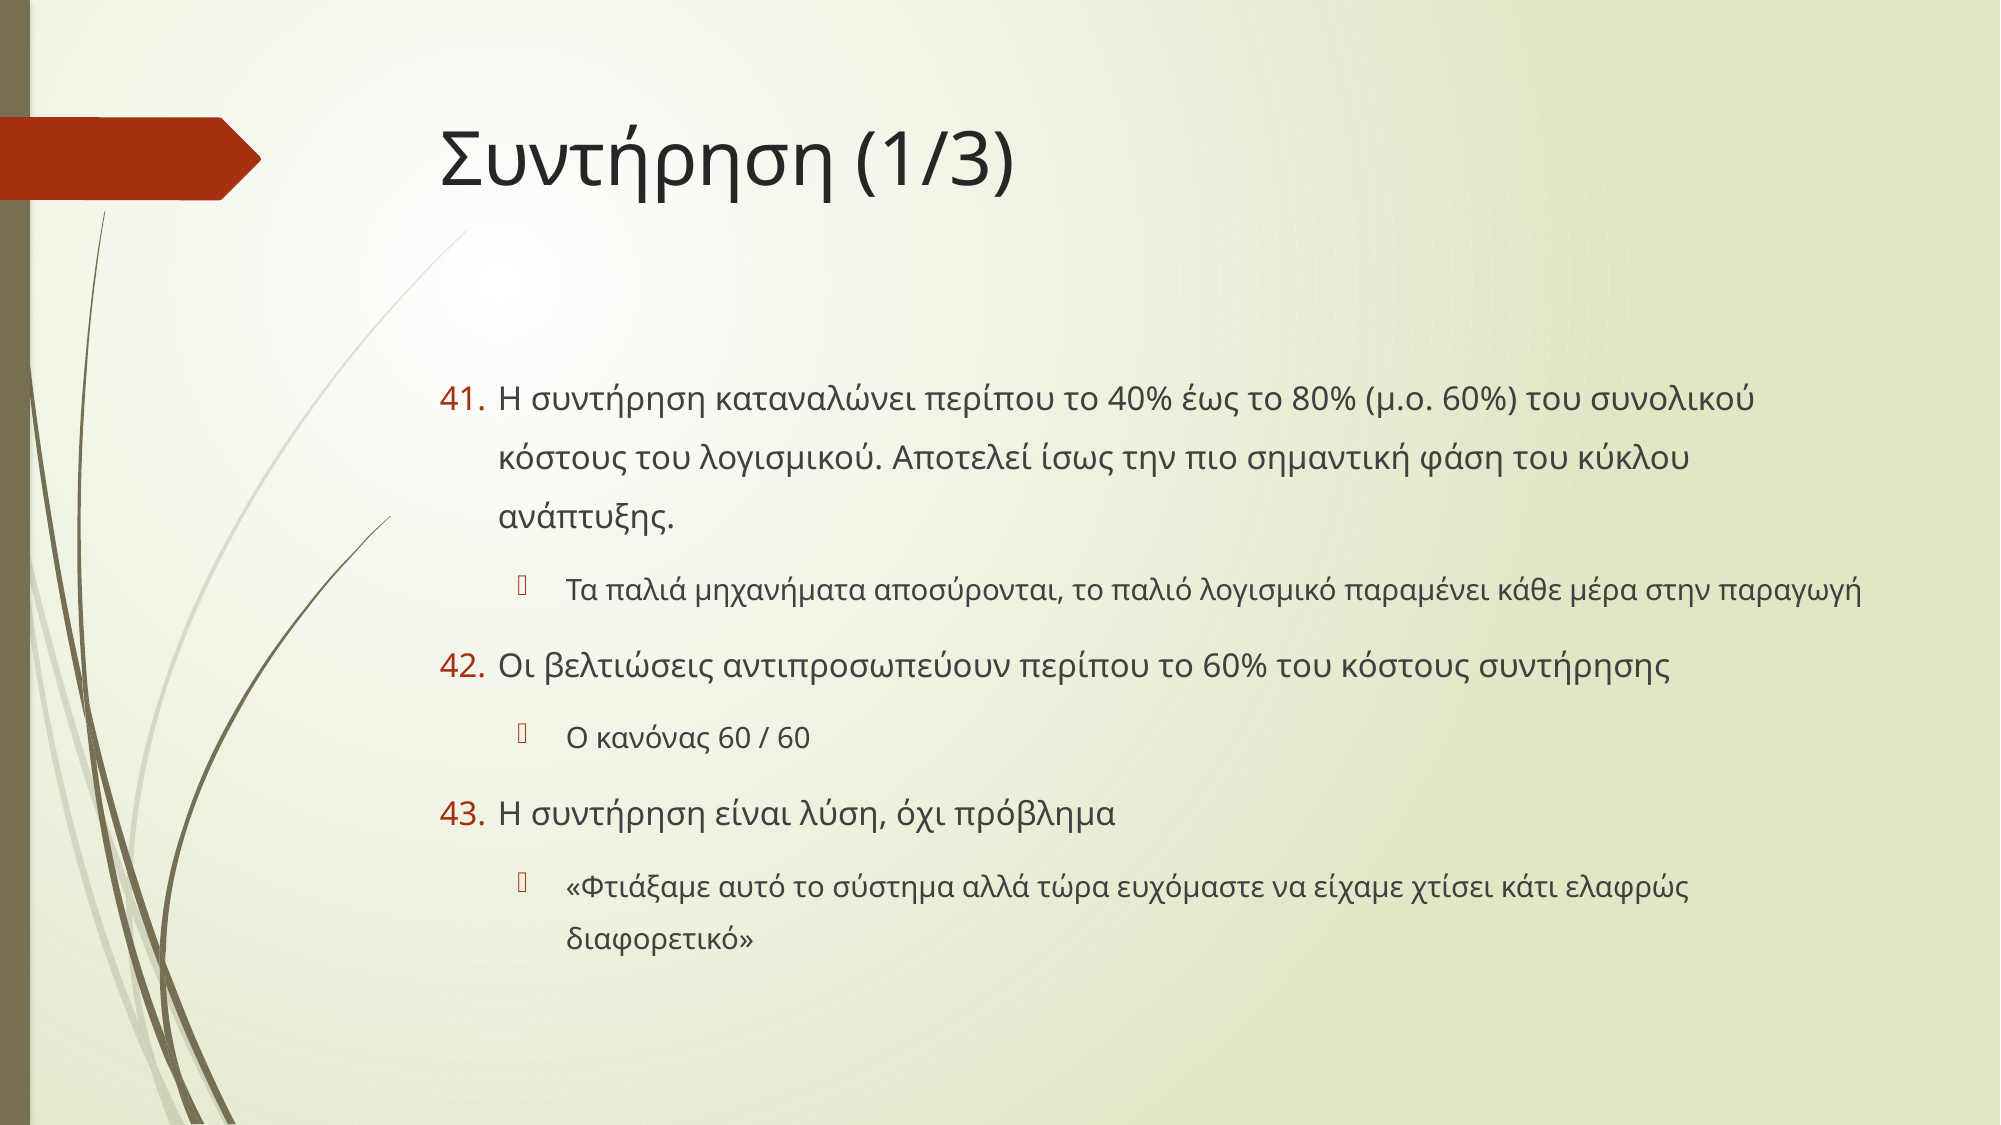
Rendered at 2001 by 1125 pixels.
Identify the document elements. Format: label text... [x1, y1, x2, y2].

list Η συντήρηση καταναλώνει περίπου το 40% έως το 80% (μ.ο. 60%) του συνολικού κόστους του λογισμικού. Αποτελεί ίσως την πιο σημαντική φάση του κύκλου ανάπτυξης. Τα παλιά μηχανήματα αποσύρονται, το παλιό λογισμικό παραμένει κάθε μέρα στην παραγωγή Οι βελτιώσεις αντιπροσωπεύουν περίπου το 60% του κόστους συντήρησης Ο κανόνας 60 / 60 Η συντήρηση είναι λύση, όχι πρόβλημα «Φτιάξαμε αυτό το σύστημα αλλά τώρα ευχόμαστε να είχαμε χτίσει κάτι ελαφρώς διαφορετικό» [424, 350, 1888, 970]
title Συντήρηση (1/3) [425, 102, 1888, 313]
